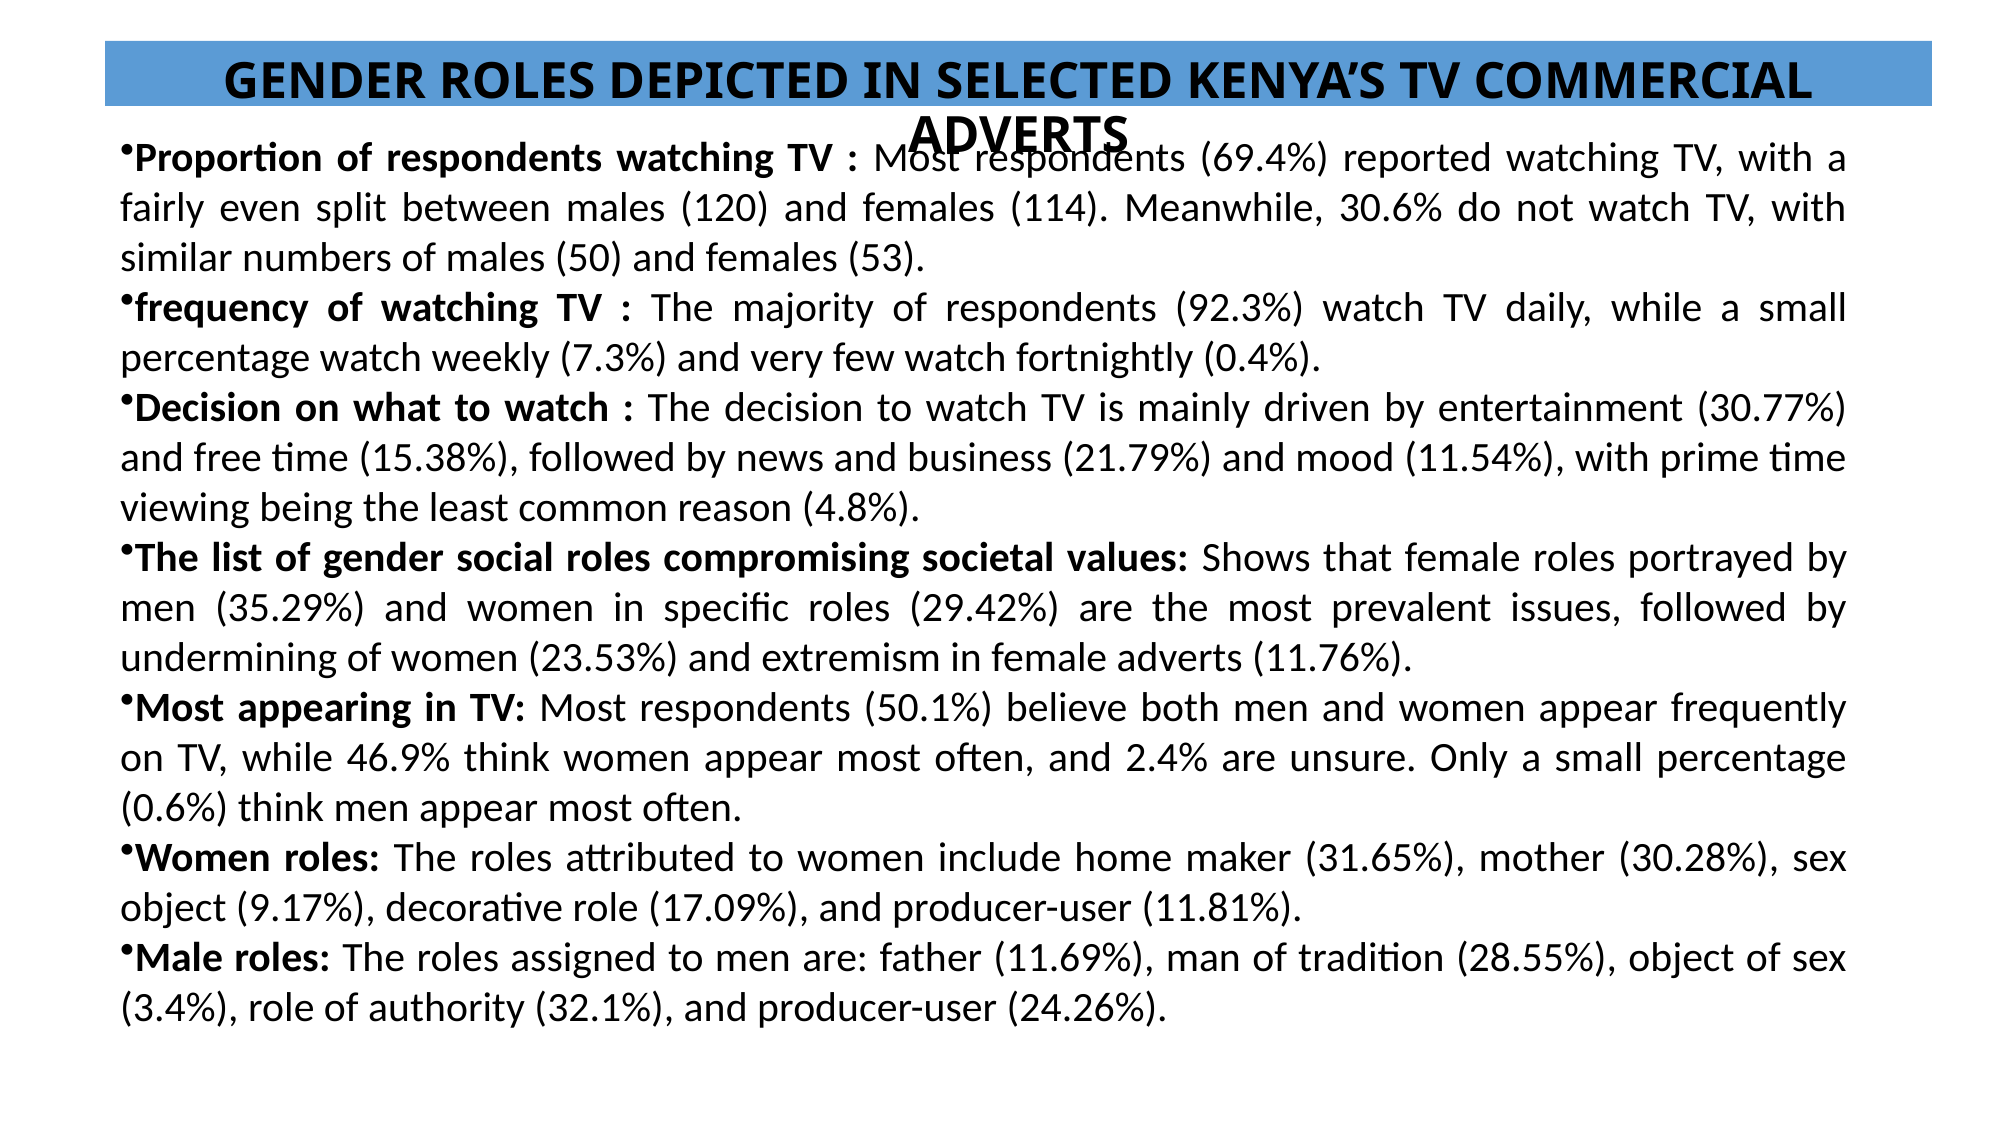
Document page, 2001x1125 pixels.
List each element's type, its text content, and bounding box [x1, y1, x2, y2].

text_box Proportion of respondents watching TV : Most respondents (69.4%) reported watching TV, with a fairly even split between males (120) and females (114). Meanwhile, 30.6% do not watch TV, with similar numbers of males (50) and females (53). frequency of watching TV : The majority of respondents (92.3%) watch TV daily, while a small percentage watch weekly (7.3%) and very few watch fortnightly (0.4%). Decision on what to watch : The decision to watch TV is mainly driven by entertainment (30.77%) and free time (15.38%), followed by news and business (21.79%) and mood (11.54%), with prime time viewing being the least common reason (4.8%). The list of gender social roles compromising societal values: Shows that female roles portrayed by men (35.29%) and women in specific roles (29.42%) are the most prevalent issues, followed by undermining of women (23.53%) and extremism in female adverts (11.76%). Most appearing in TV: Most respondents (50.1%) believe both men and women appear frequently on TV, while 46.9% think women appear most often, and 2.4% are unsure. Only a small percentage (0.6%) think men appear most often. Women roles: The roles attributed to women include home maker (31.65%), mother (30.28%), sex object (9.17%), decorative role (17.09%), and producer-user (11.81%). Male roles: The roles assigned to men are: father (11.69%), man of tradition (28.55%), object of sex (3.4%), role of authority (32.1%), and producer-user (24.26%). [105, 121, 1863, 1038]
title GENDER ROLES DEPICTED IN SELECTED KENYA’S TV COMMERCIAL ADVERTS [105, 40, 1932, 106]
